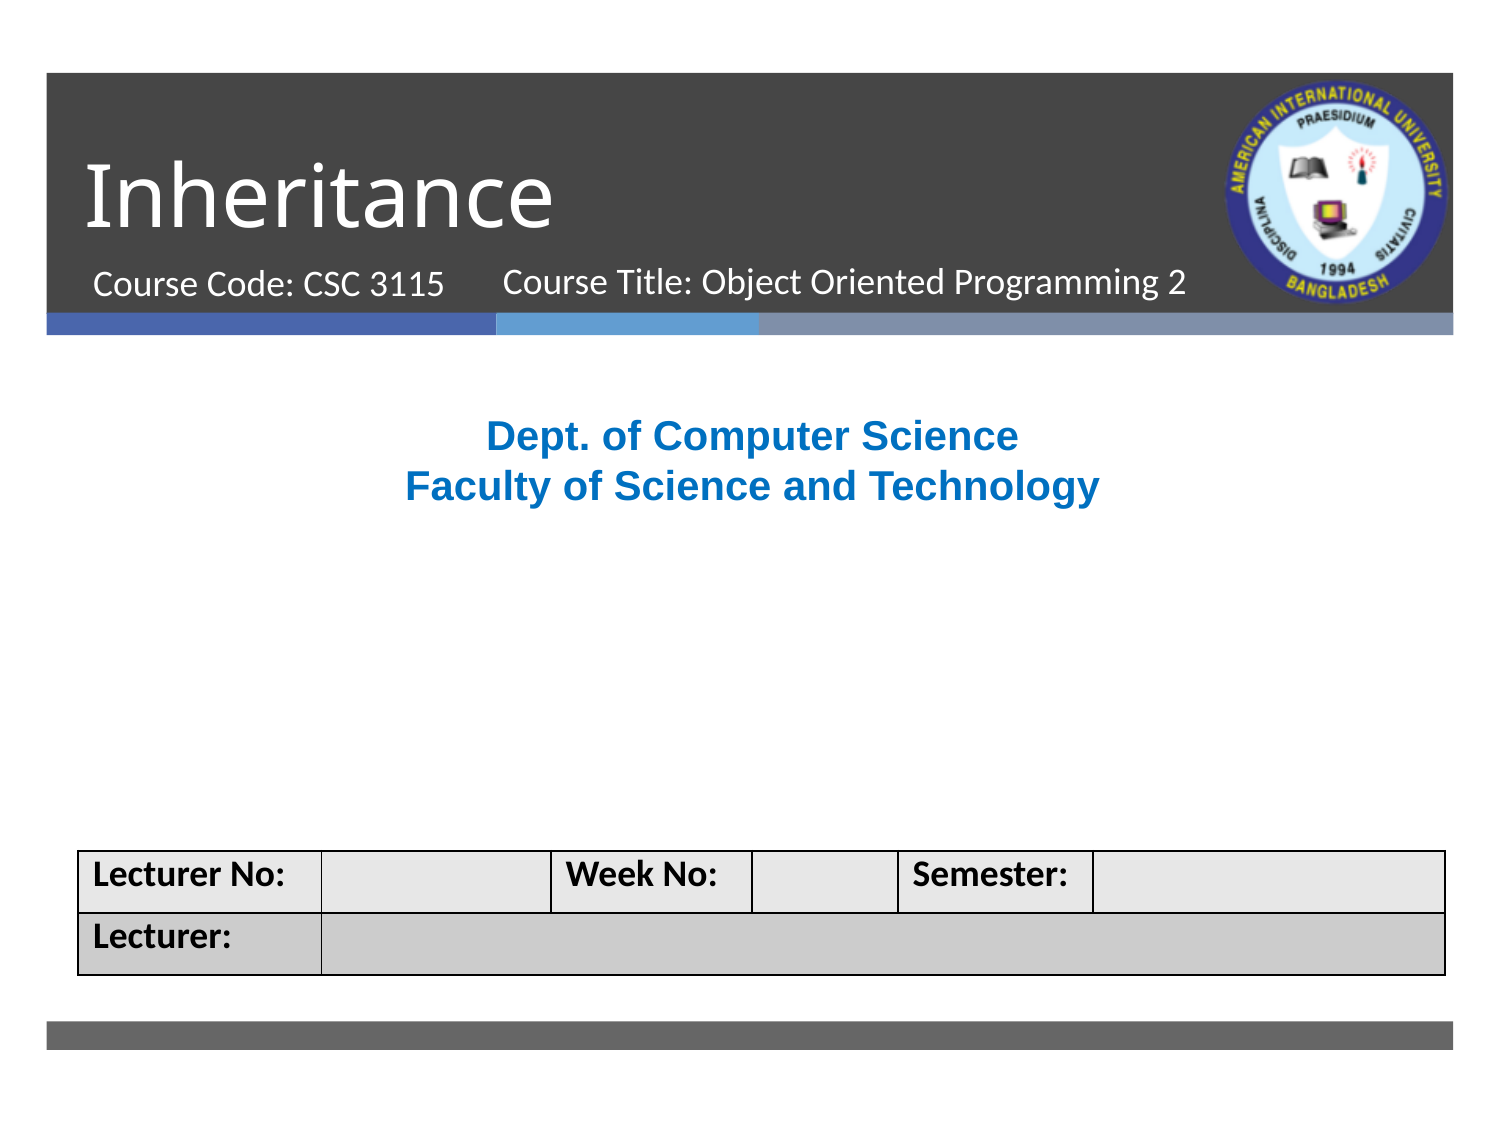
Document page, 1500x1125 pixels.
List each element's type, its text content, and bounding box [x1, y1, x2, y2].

title Inheritance [69, 73, 1351, 253]
table_header Lecturer No: [79, 852, 321, 912]
text_box Dept. of Computer Science Faculty of Science and Technology [12, 401, 1493, 517]
subtitle Course Code: CSC 3115 [78, 251, 536, 331]
table_header Week No: [552, 852, 751, 912]
table_header [322, 852, 550, 912]
table_header [753, 852, 897, 912]
table_header [1094, 852, 1444, 912]
table_cell [322, 914, 1444, 974]
picture [1255, 75, 1454, 310]
table_header Semester: [899, 852, 1092, 912]
table_cell Lecturer: [79, 914, 321, 974]
text_box Course Title: Object Oriented Programming 2 [487, 249, 1255, 329]
